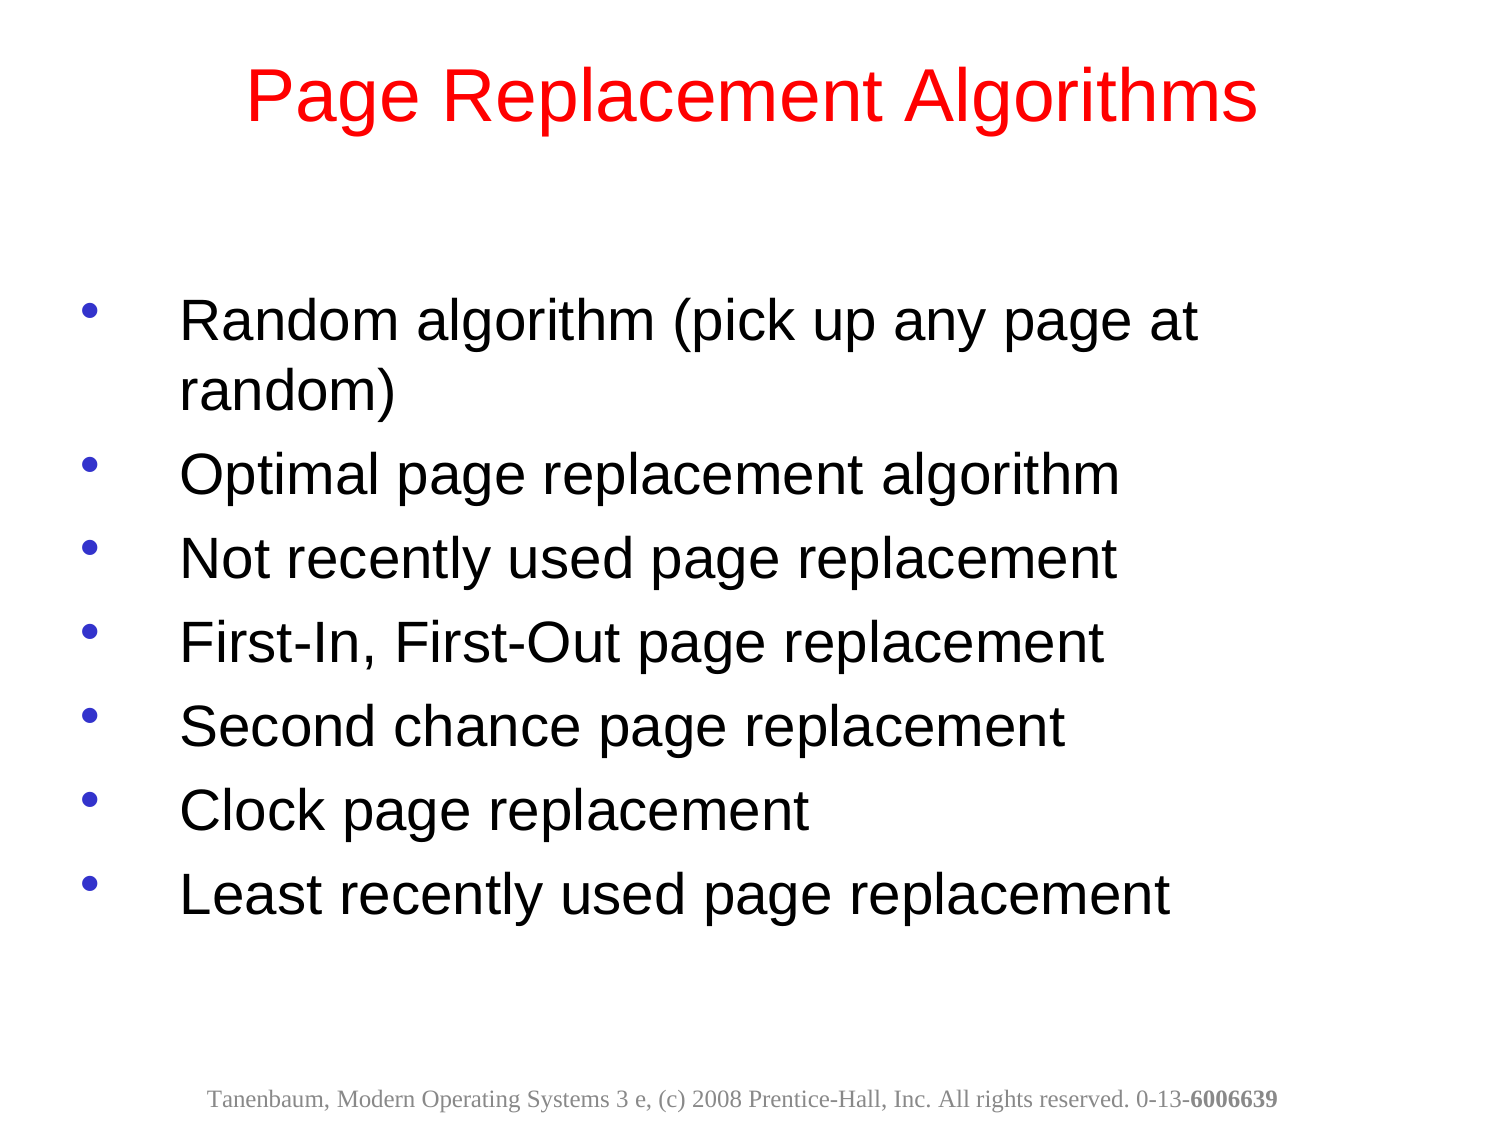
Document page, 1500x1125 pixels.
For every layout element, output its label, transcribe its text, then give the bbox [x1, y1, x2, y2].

title Page Replacement Algorithms [58, 1, 1442, 235]
text_box Random algorithm (pick up any page at random) Optimal page replacement algorithm Not recently used page replacement First-In, First-Out page replacement Second chance page replacement Clock page replacement Least recently used page replacement [77, 282, 1203, 926]
text_box Tanenbaum, Modern Operating Systems 3 e, (c) 2008 Prentice-Hall, Inc. All rights reserved. 0-13-6006639 [204, 1082, 1283, 1113]
